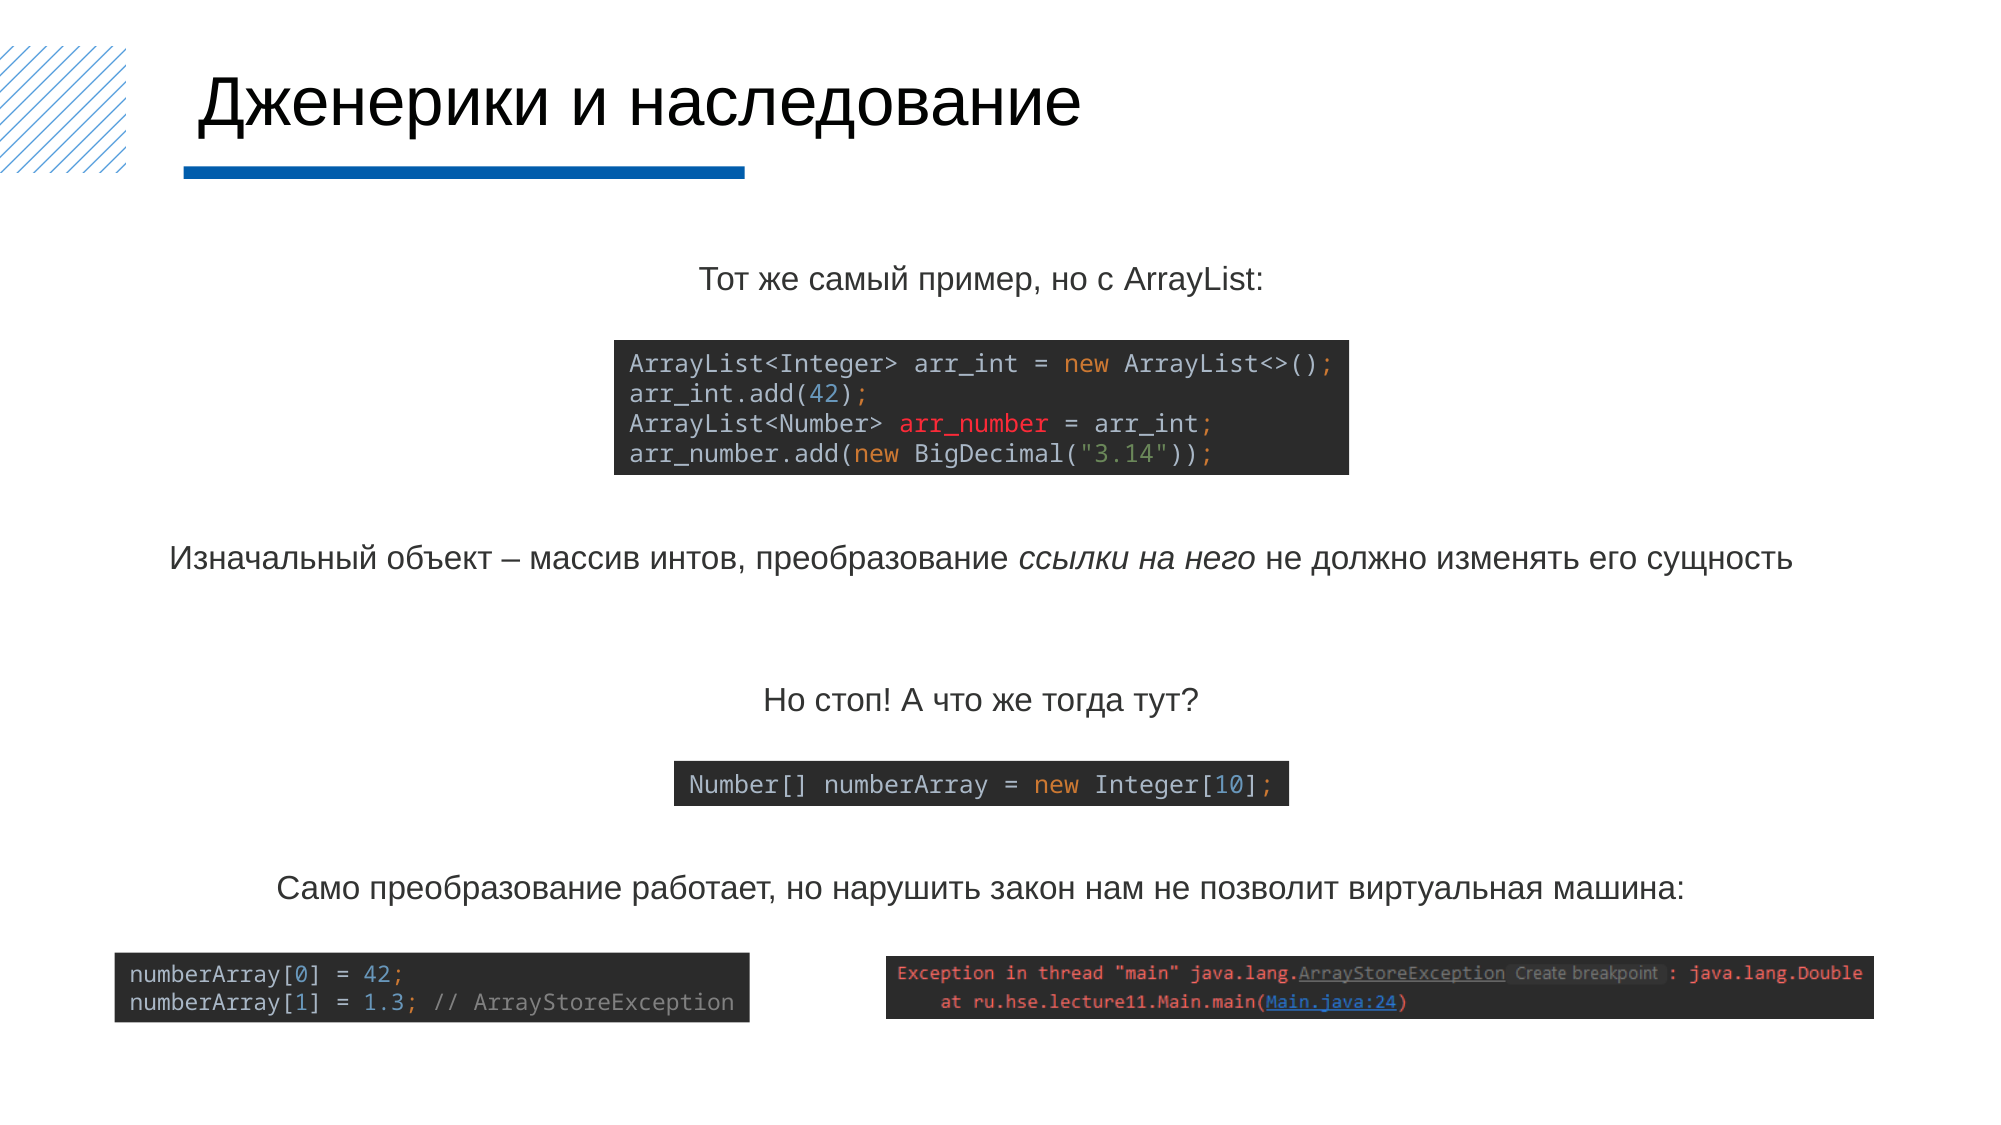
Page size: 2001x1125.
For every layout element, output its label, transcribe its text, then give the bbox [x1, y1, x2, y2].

text_box Number[] numberArray = new Integer[10]; [674, 760, 1290, 806]
text_box Само преобразование работает, но нарушить закон нам не позволит виртуальная машина: [98, 858, 1865, 914]
text_box ArrayList<Integer> arr_int = new ArrayList<>(); arr_int.add(42); ArrayList<Number> arr_number = arr_int; arr_number.add(new BigDecimal("3.14")); [614, 340, 1350, 475]
list Дженерики и наследование [183, 58, 1780, 149]
text_box Но стоп! А что же тогда тут? [98, 671, 1865, 727]
picture [0, 46, 126, 173]
text_box Тот же самый пример, но с ArrayList: [98, 250, 1865, 305]
text_box Изначальный объект – массив интов, преобразование ссылки на него не должно изменять его сущность [98, 528, 1865, 584]
text_box numberArray[0] = 42; numberArray[1] = 1.3; // ArrayStoreException [114, 952, 750, 1023]
picture [885, 955, 1875, 1019]
